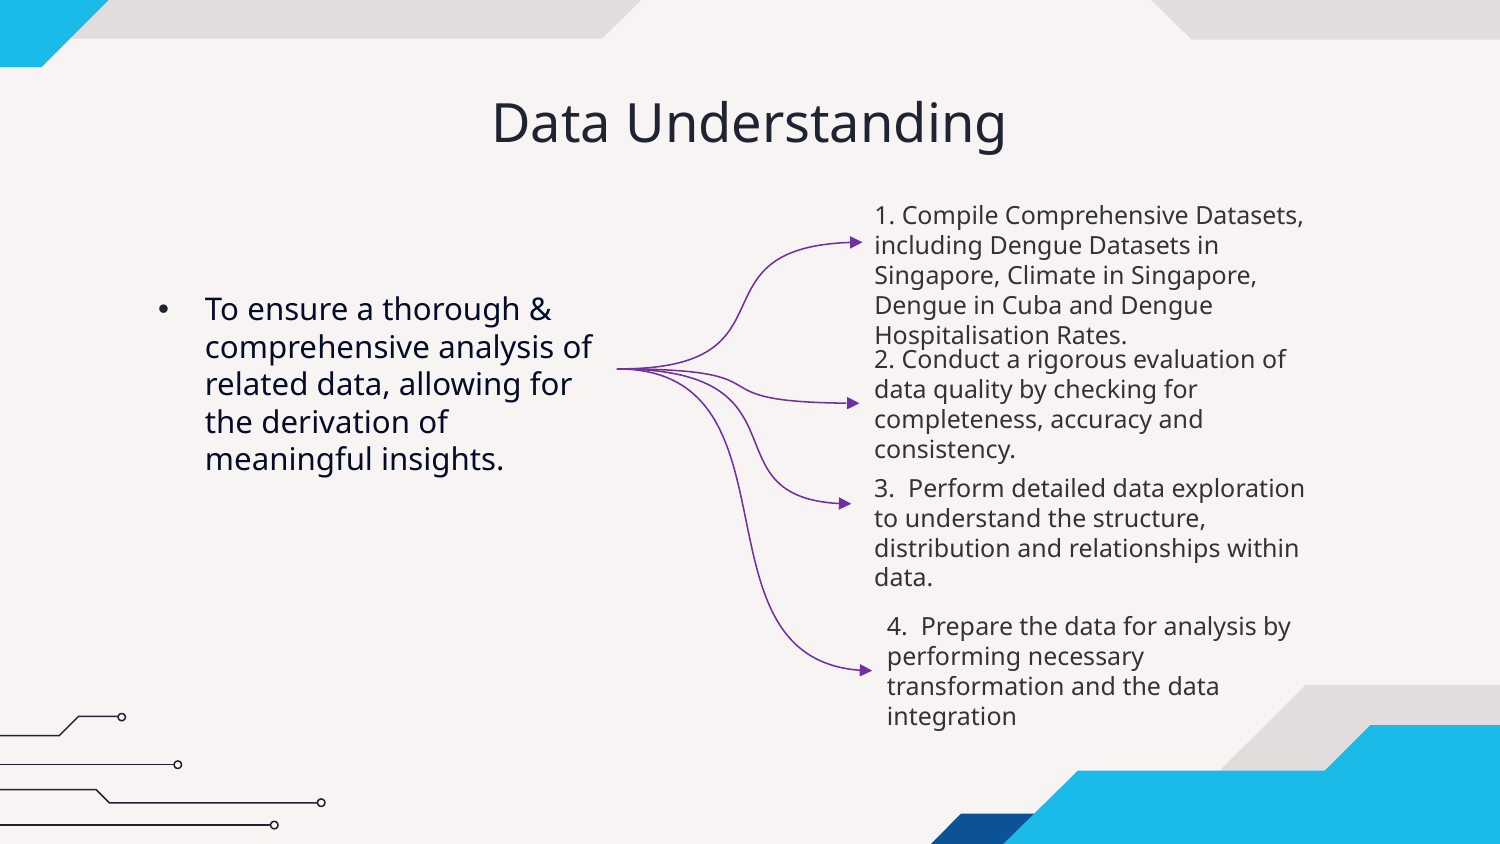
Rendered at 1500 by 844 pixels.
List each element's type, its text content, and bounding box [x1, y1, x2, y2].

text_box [619, 241, 863, 370]
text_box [616, 375, 860, 390]
text_box 2. Conduct a rigorous evaluation of data quality by checking for completeness, accuracy and consistency. [867, 335, 1341, 464]
title Data Understanding [118, 72, 1382, 167]
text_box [616, 397, 852, 505]
text_box 4. Prepare the data for analysis by performing necessary transformation and the data integration [872, 603, 1311, 738]
text_box 1. Compile Comprehensive Datasets, including Dengue Datasets in Singapore, Climate in Singapore, Dengue in Cuba and Dengue Hospitalisation Rates. [859, 184, 1359, 341]
text_box To ensure a thorough & comprehensive analysis of related data, allowing for the derivation of meaningful insights. [118, 274, 614, 464]
text_box 3. Perform detailed data exploration to understand the structure, distribution and relationships within data. [877, 464, 1341, 630]
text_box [616, 368, 873, 657]
